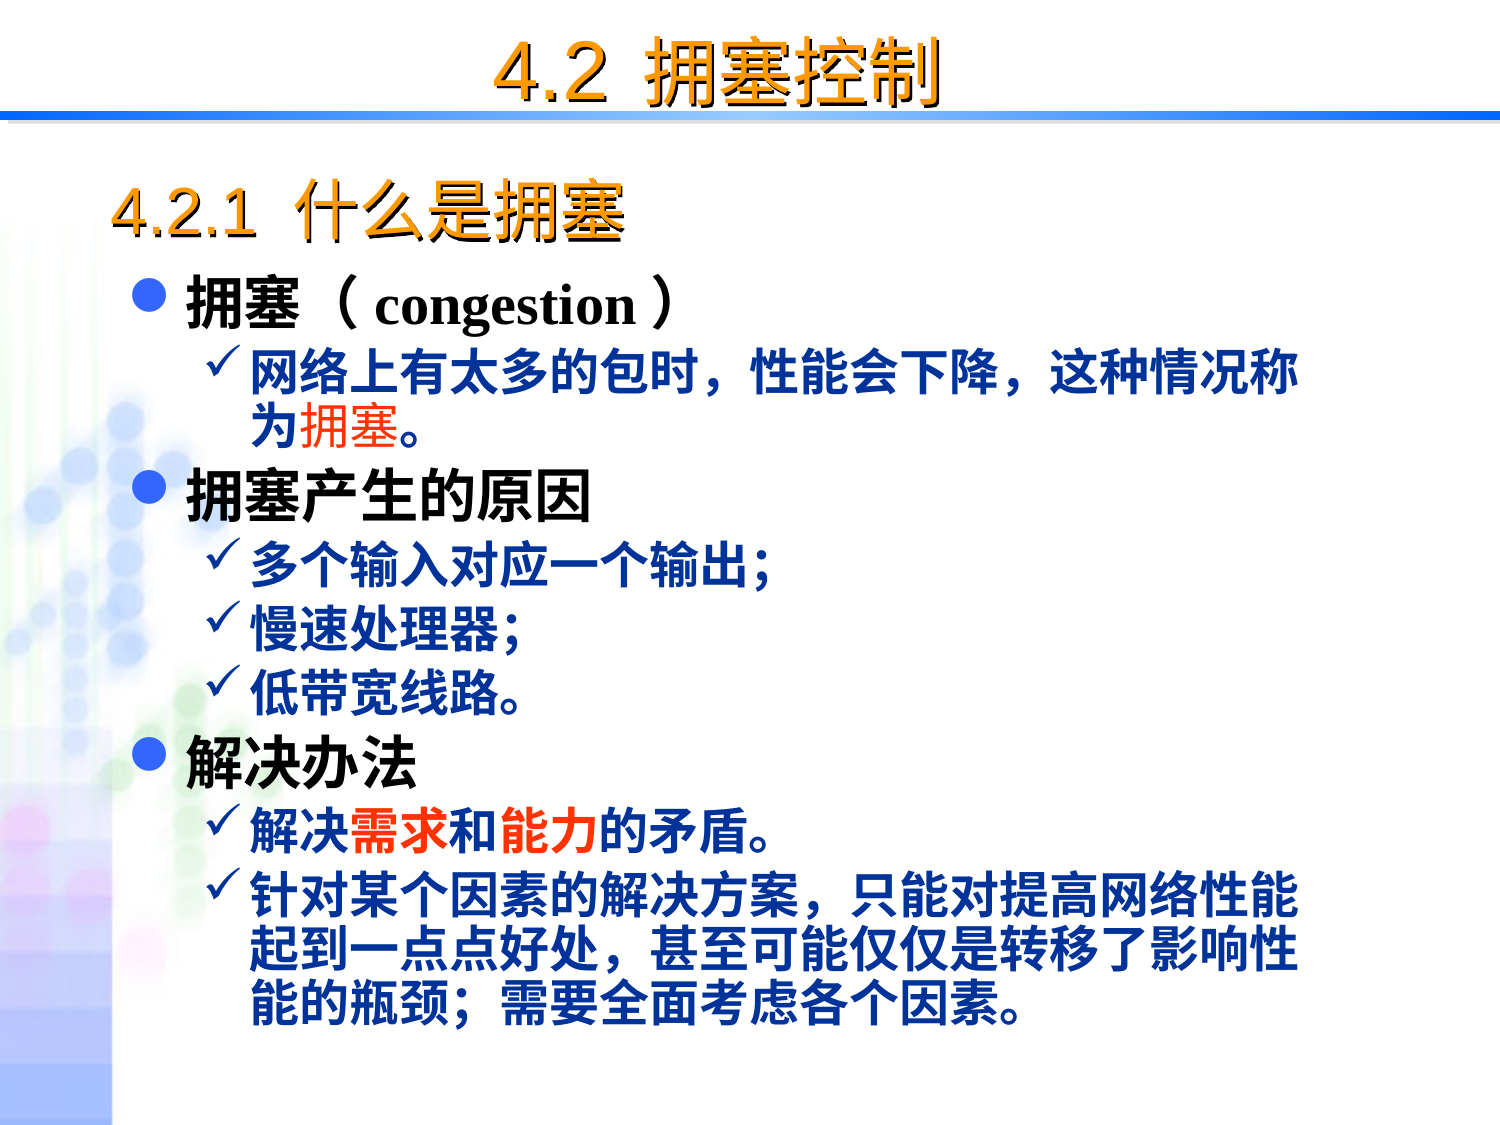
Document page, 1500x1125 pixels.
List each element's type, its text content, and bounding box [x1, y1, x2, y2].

picture [0, 119, 1500, 1125]
text_box 4.2.1 什么是拥塞 [94, 148, 1358, 267]
title 4.2 拥塞控制 [88, 30, 1364, 162]
list 拥塞（congestion） 网络上有太多的包时，性能会下降，这种情况称为拥塞。 拥塞产生的原因 多个输入对应一个输出； 慢速处理器； 低带宽线路。 解决办法 解决需求和能力的矛盾。 针对某个因素的解决方案，只能对提高网络性能起到一点点好处，甚至可能仅仅是转移了影响性能的瓶颈；需要全面考虑各个因素。 [111, 270, 1358, 1124]
picture [0, 0, 1500, 112]
